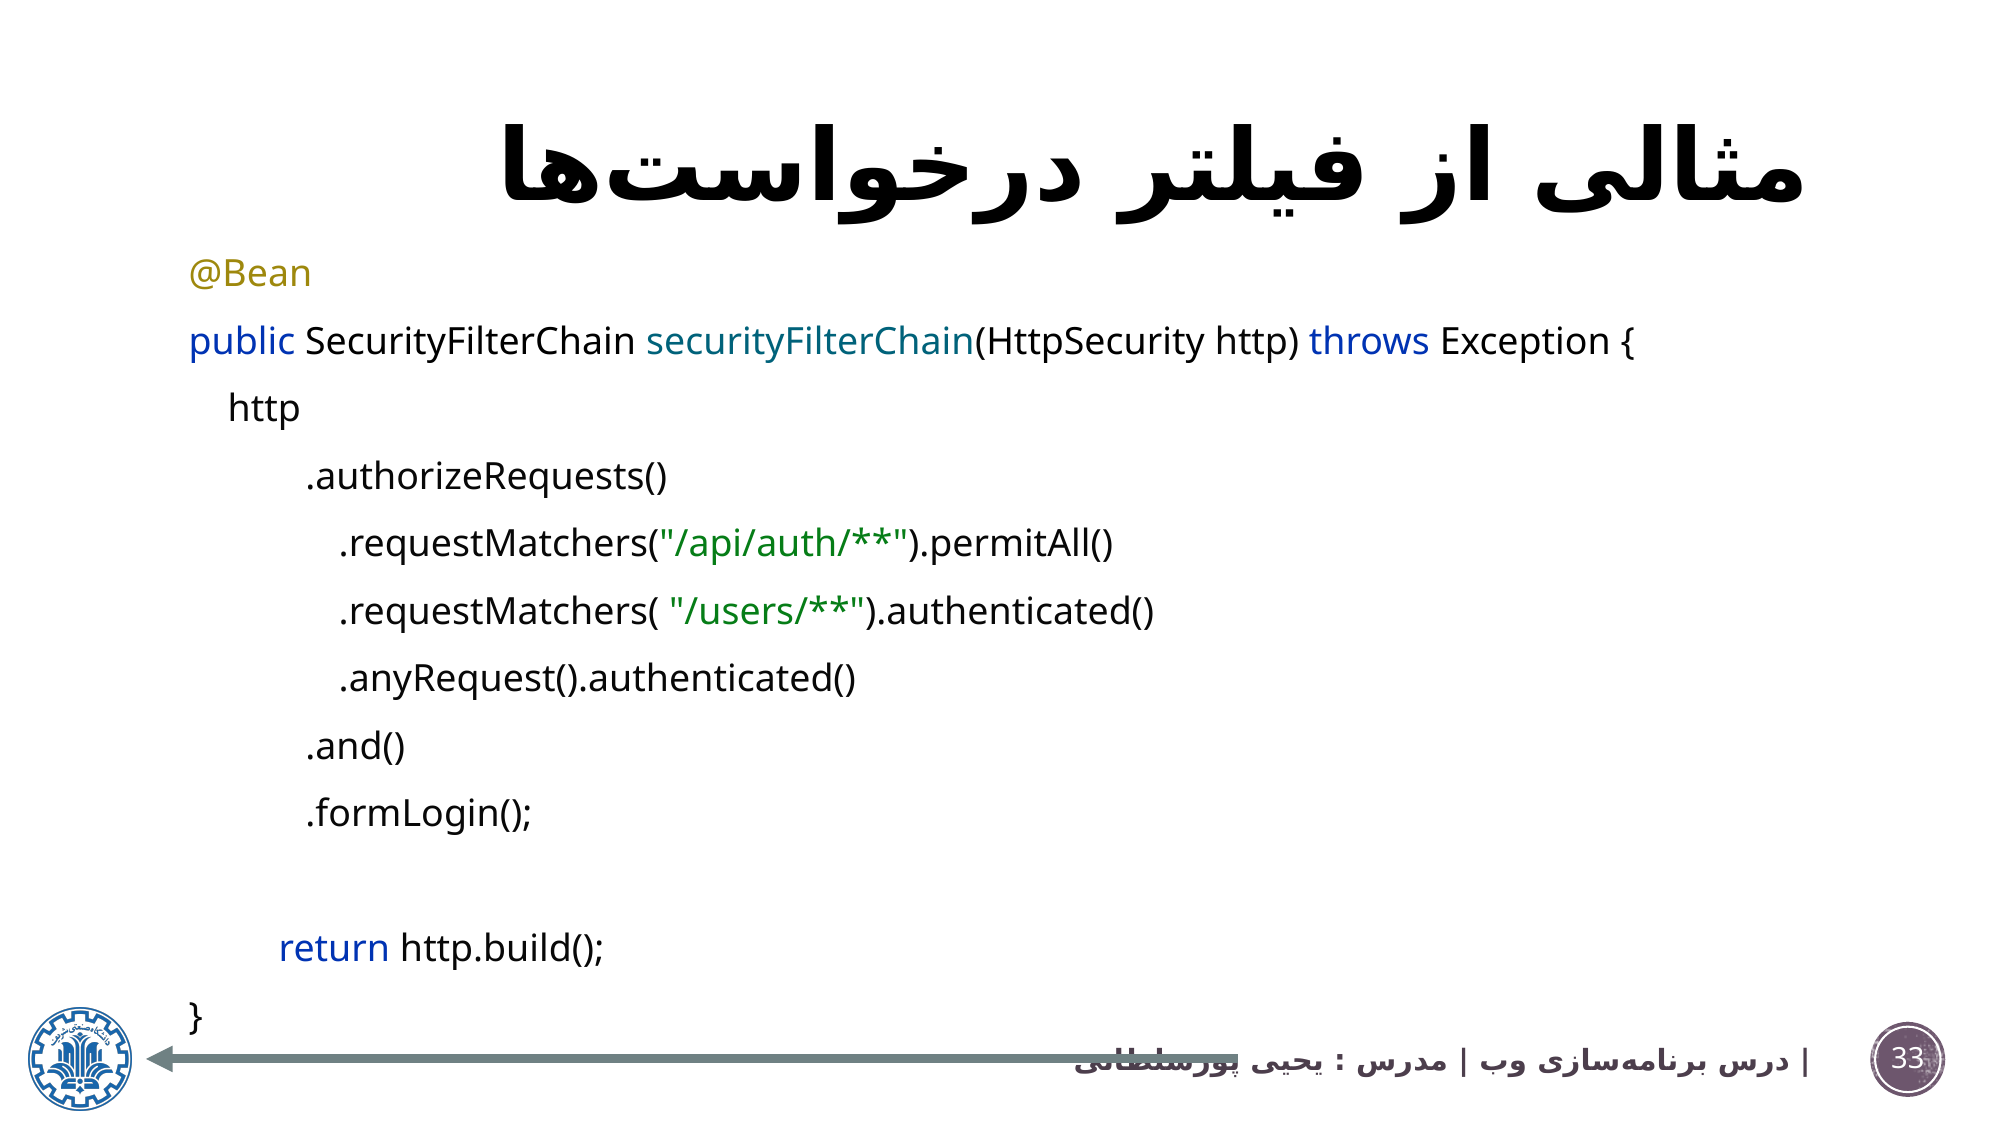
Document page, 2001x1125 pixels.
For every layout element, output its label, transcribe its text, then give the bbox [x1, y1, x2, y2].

slide_number 33 [1855, 1028, 1961, 1089]
title مثالی از فیلتر درخواست‌ها [175, 79, 1826, 219]
text_box @Bean public SecurityFilterChain securityFilterChain(HttpSecurity http) throws Exception { http .authorizeRequests() .requestMatchers("/api/auth/**").permitAll() .requestMatchers( "/users/**").authenticated() .anyRequest().authenticated() .and() .formLogin(); return http.build(); } [173, 219, 1957, 1045]
footer درس برنامه‌سازی وب | مدرس : یحیی پورسلطانی | [787, 1045, 1826, 1089]
picture [28, 1007, 132, 1111]
